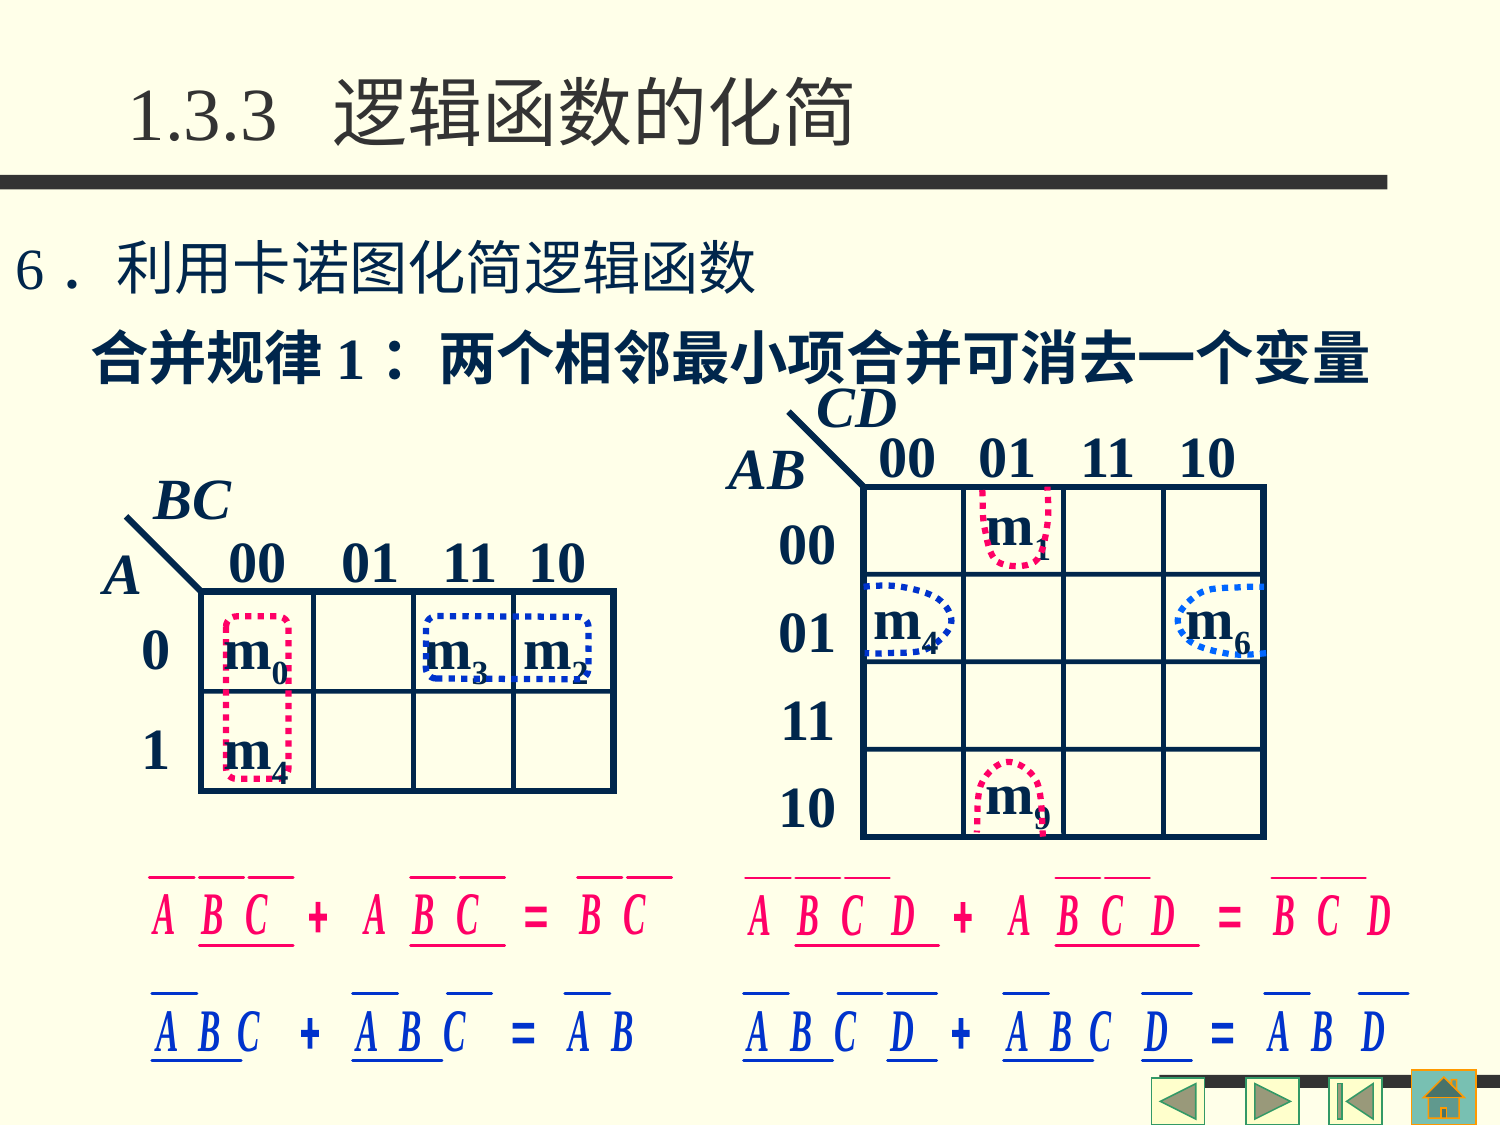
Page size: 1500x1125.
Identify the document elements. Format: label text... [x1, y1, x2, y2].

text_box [104, 863, 680, 957]
title 1.3.3 逻辑函数的化简 [112, 59, 1338, 163]
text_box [698, 979, 1418, 1073]
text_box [88, 453, 614, 792]
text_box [713, 361, 1264, 848]
text_box [1328, 1081, 1383, 1125]
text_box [700, 864, 1425, 957]
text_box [106, 979, 666, 1073]
list 6．利用卡诺图化简逻辑函数 合并规律1：两个相邻最小项合并可消去一个变量 [0, 220, 1500, 421]
